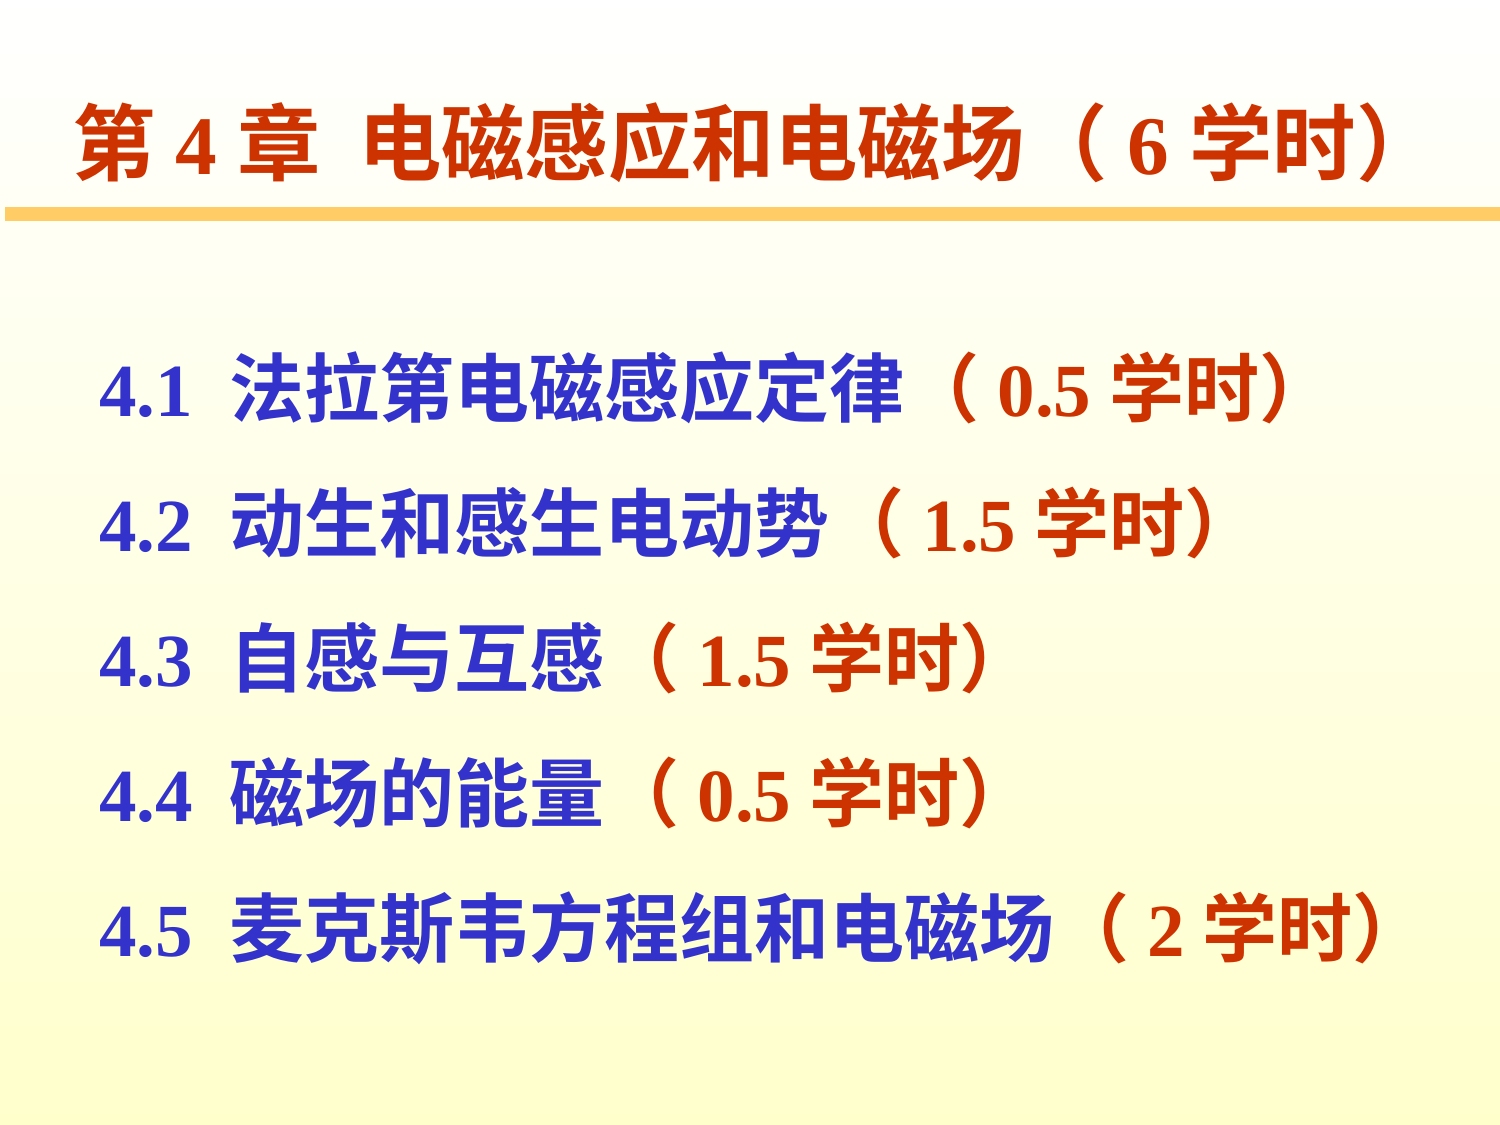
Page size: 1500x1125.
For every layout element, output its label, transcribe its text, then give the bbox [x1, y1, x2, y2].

text_box [5, 207, 1500, 220]
text_box 第4章 电磁感应和电磁场（6学时） [5, 84, 1500, 199]
text_box 4.1 法拉第电磁感应定律（0.5学时） 4.2 动生和感生电动势（1.5学时） 4.3 自感与互感（1.5学时） 4.4 磁场的能量（0.5学时） 4.5 麦克斯韦方程组和电磁场（2学时） [62, 288, 1463, 979]
